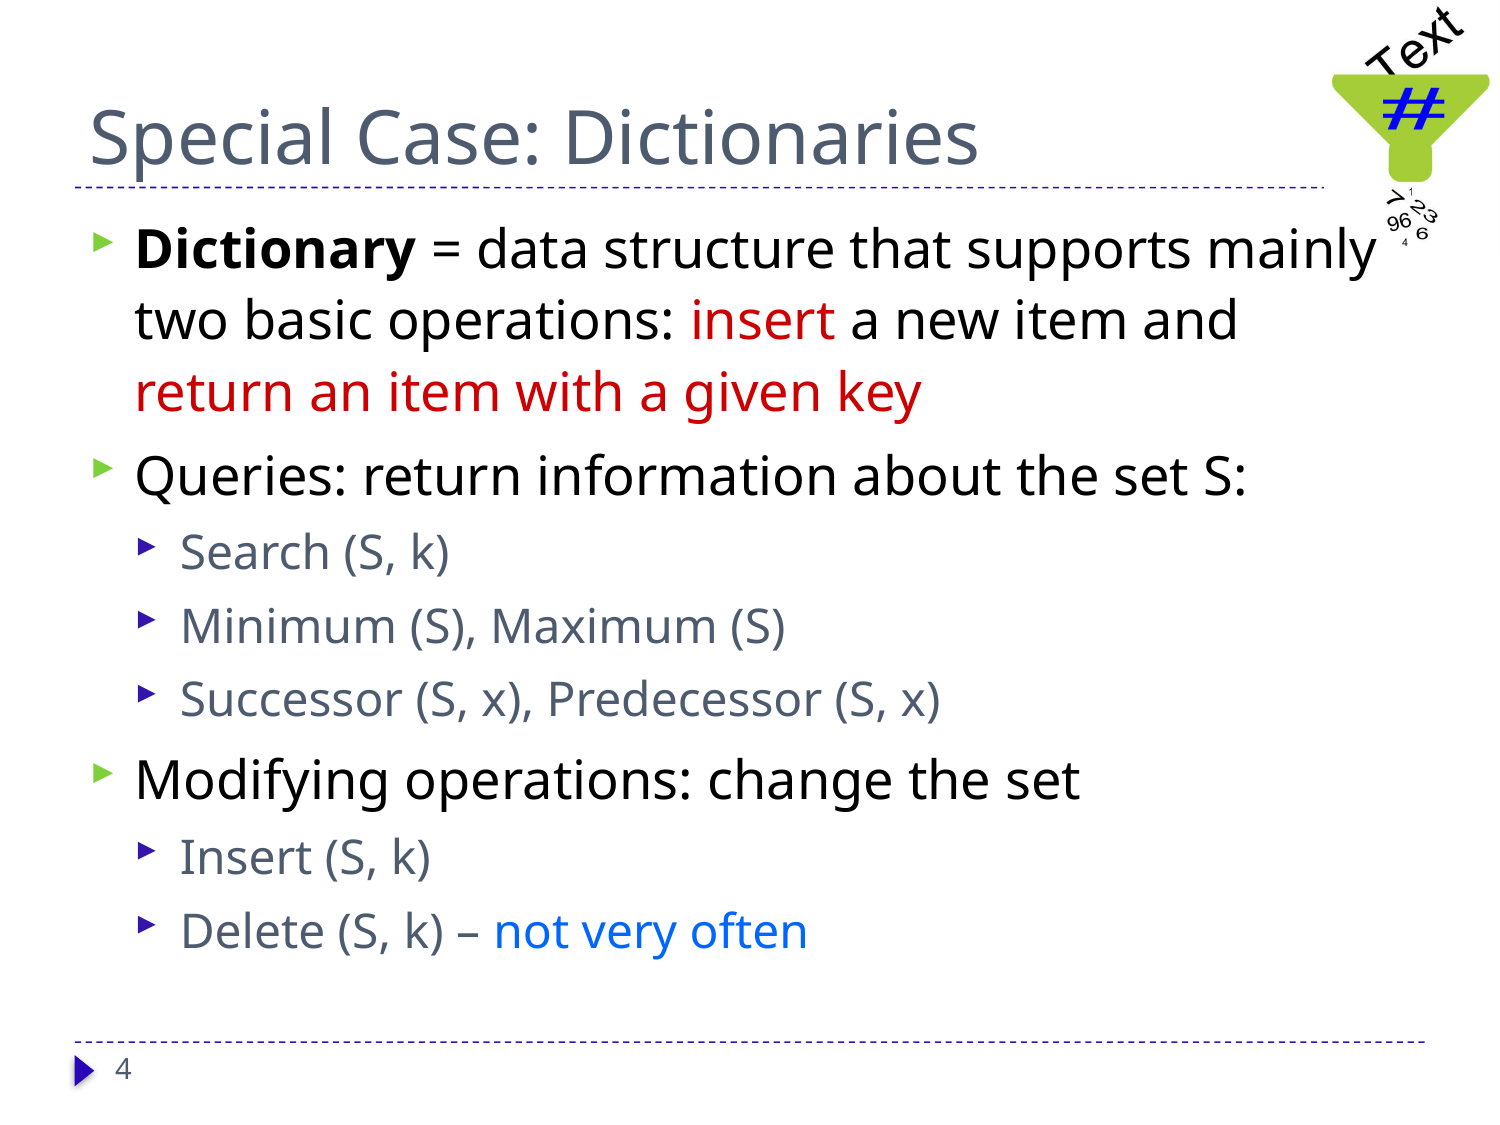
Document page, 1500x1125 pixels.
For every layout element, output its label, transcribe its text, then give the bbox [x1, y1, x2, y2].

picture [1324, 0, 1500, 255]
title Special Case: Dictionaries [75, 24, 1425, 188]
list Dictionary = data structure that supports mainly two basic operations: insert a new item and return an item with a given key Queries: return information about the set S: Search (S, k) Minimum (S), Maximum (S) Successor (S, x), Predecessor (S, x) Modifying operations: change the set Insert (S, k) Delete (S, k) – not very often [75, 200, 1425, 1006]
slide_number 4 [100, 1042, 426, 1103]
